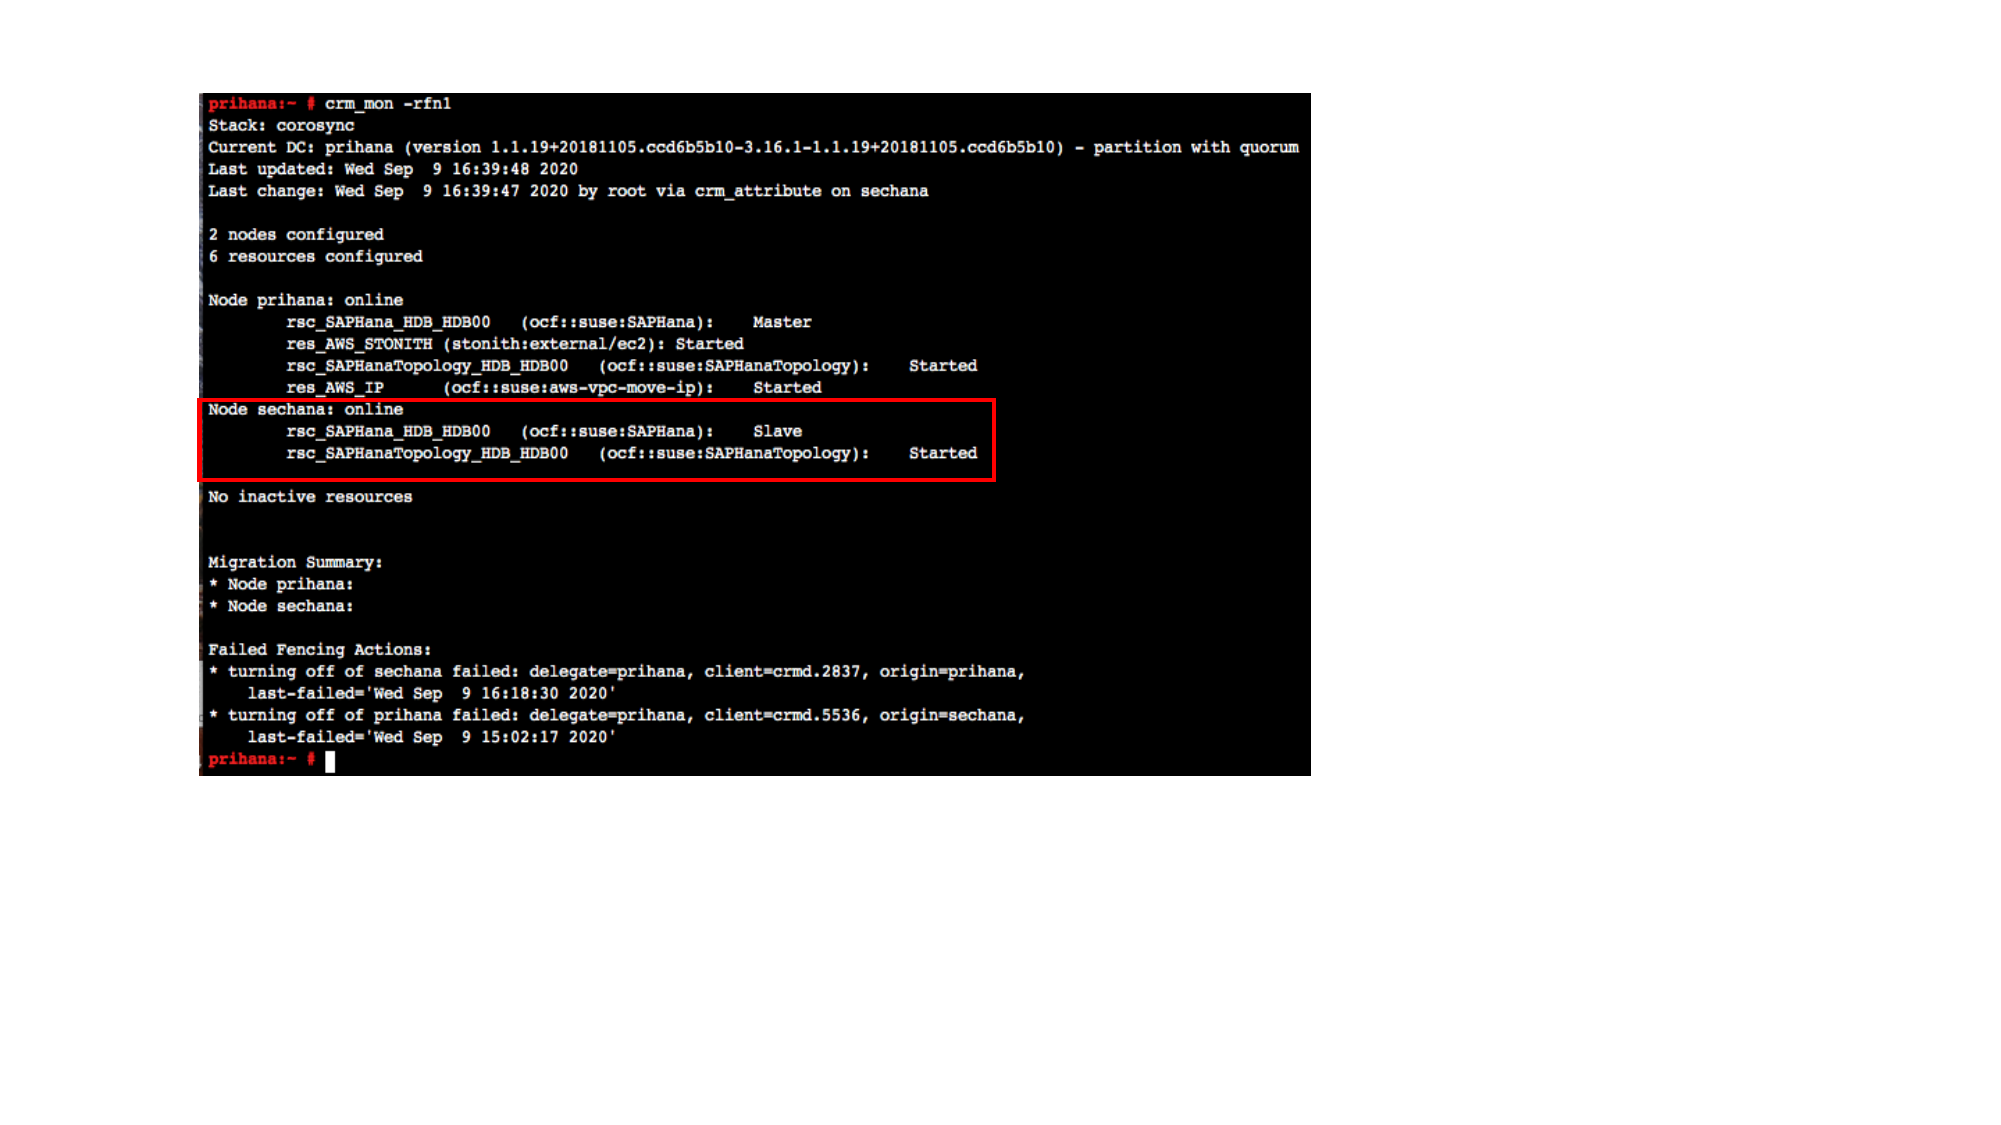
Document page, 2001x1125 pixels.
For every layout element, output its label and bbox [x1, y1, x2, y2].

text_box [199, 92, 1311, 776]
